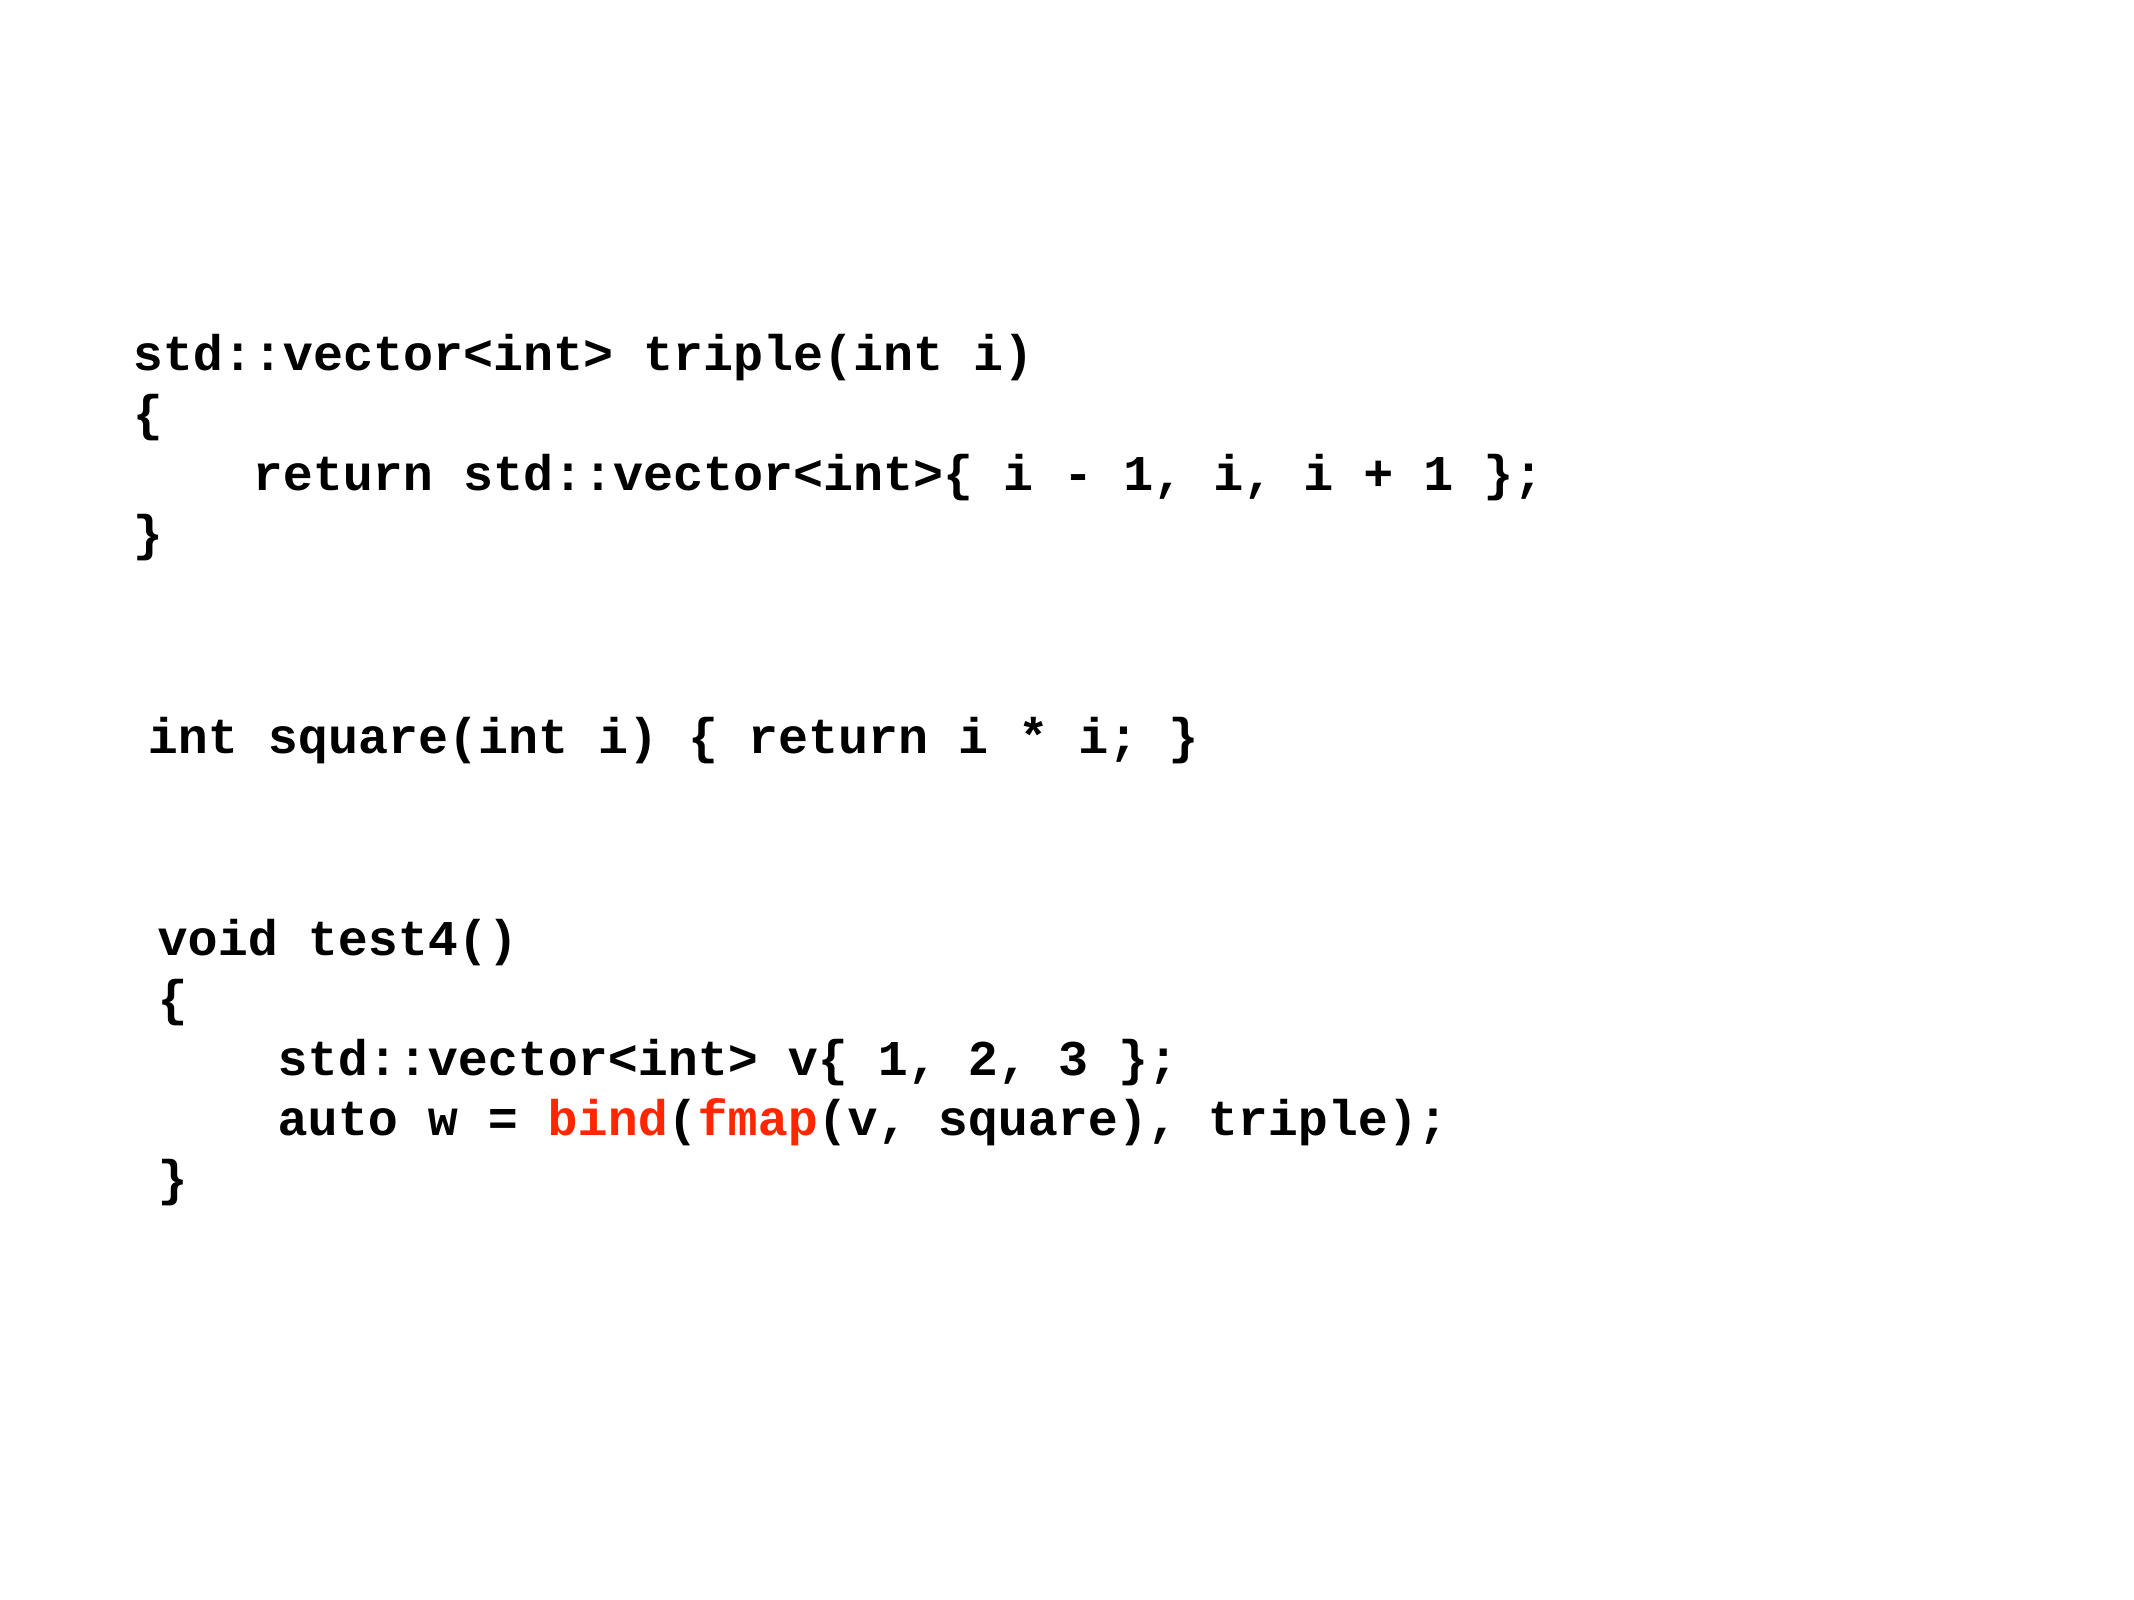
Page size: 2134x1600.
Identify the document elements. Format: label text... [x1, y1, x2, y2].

text_box int square(int i) { return i * i; } [139, 695, 2127, 773]
text_box std::vector<int> triple(int i) { return std::vector<int>{ i - 1, i, i + 1 }; } [124, 312, 2009, 569]
text_box void test4() { std::vector<int> v{ 1, 2, 3 }; auto w = bind(fmap(v, square), triple); } [149, 896, 1457, 1214]
